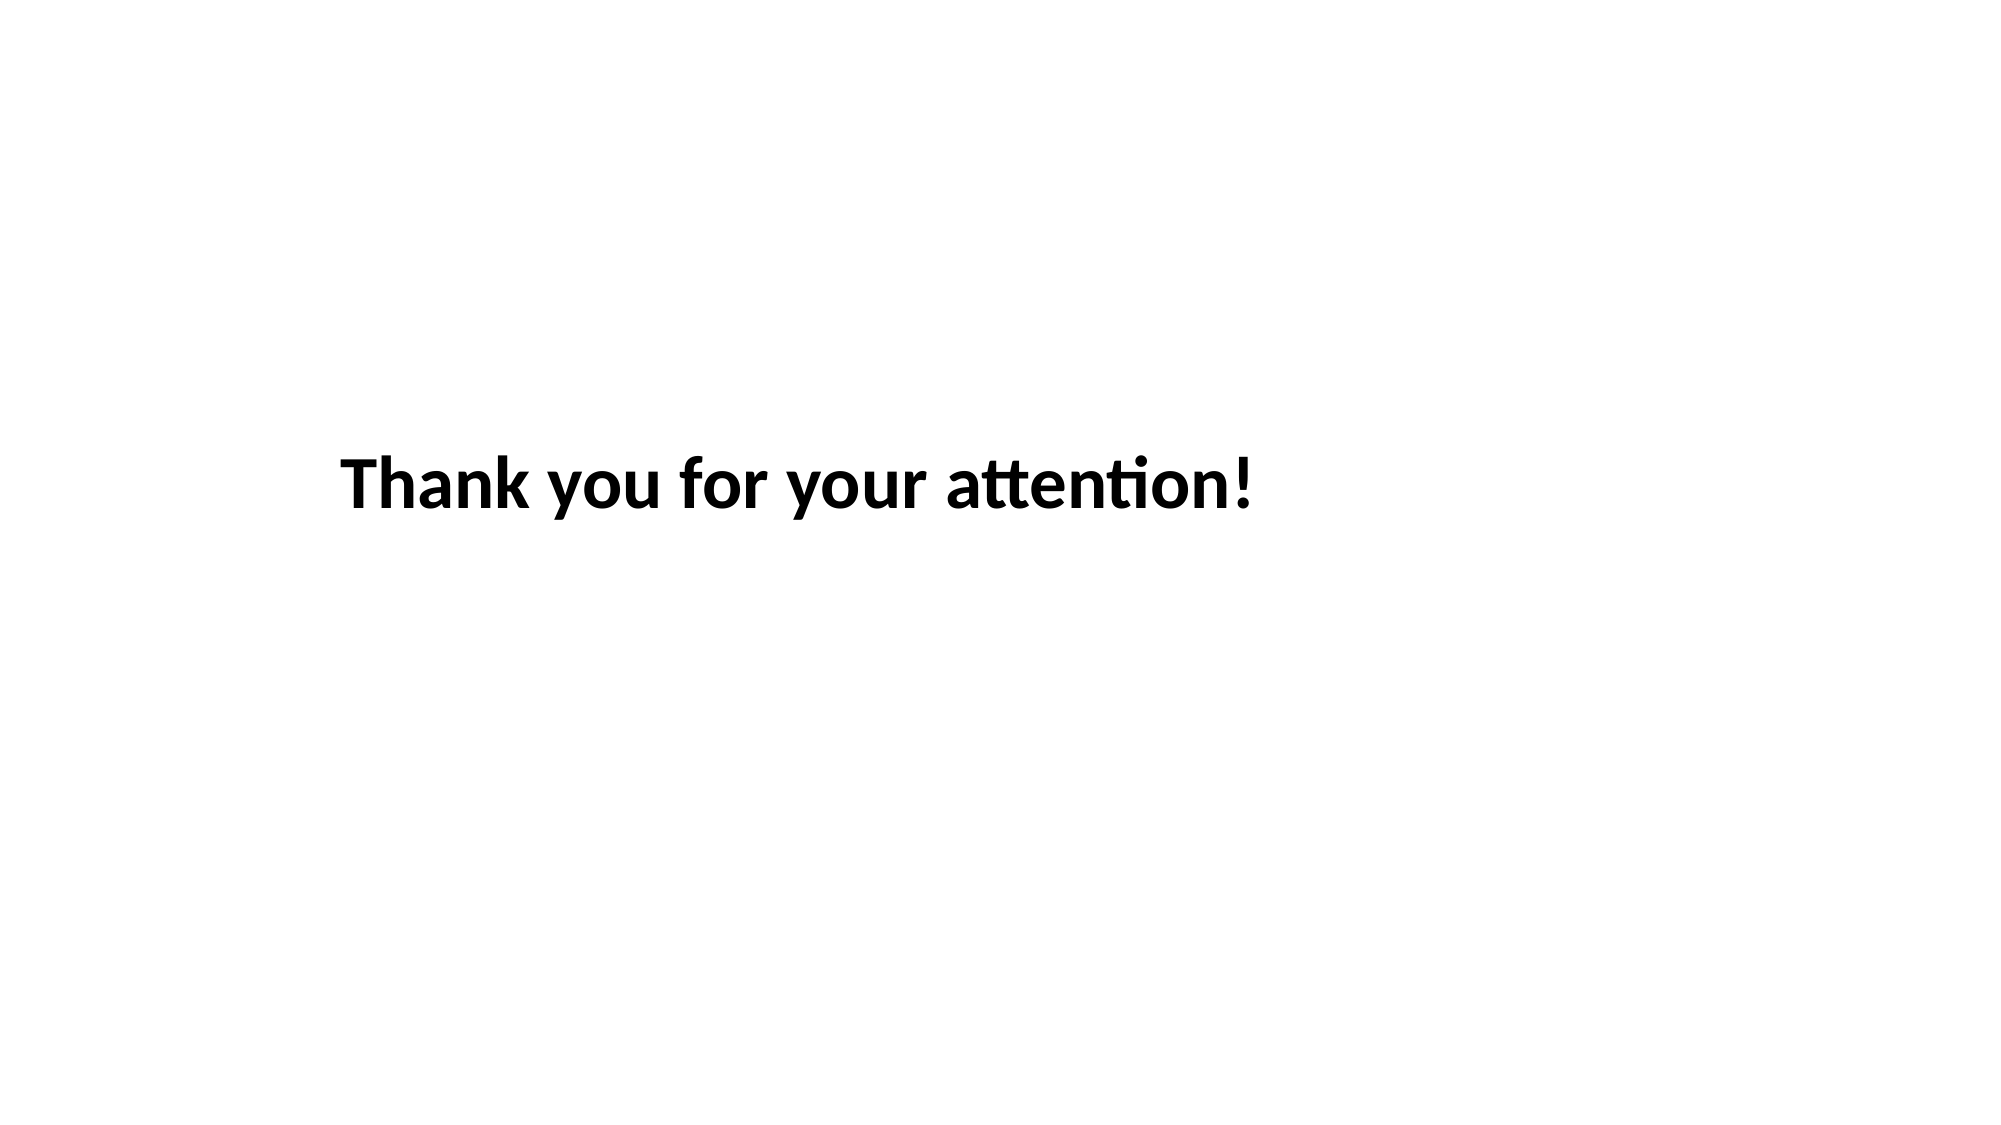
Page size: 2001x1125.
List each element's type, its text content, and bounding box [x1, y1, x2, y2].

list Thank you for your attention! [325, 426, 1496, 527]
